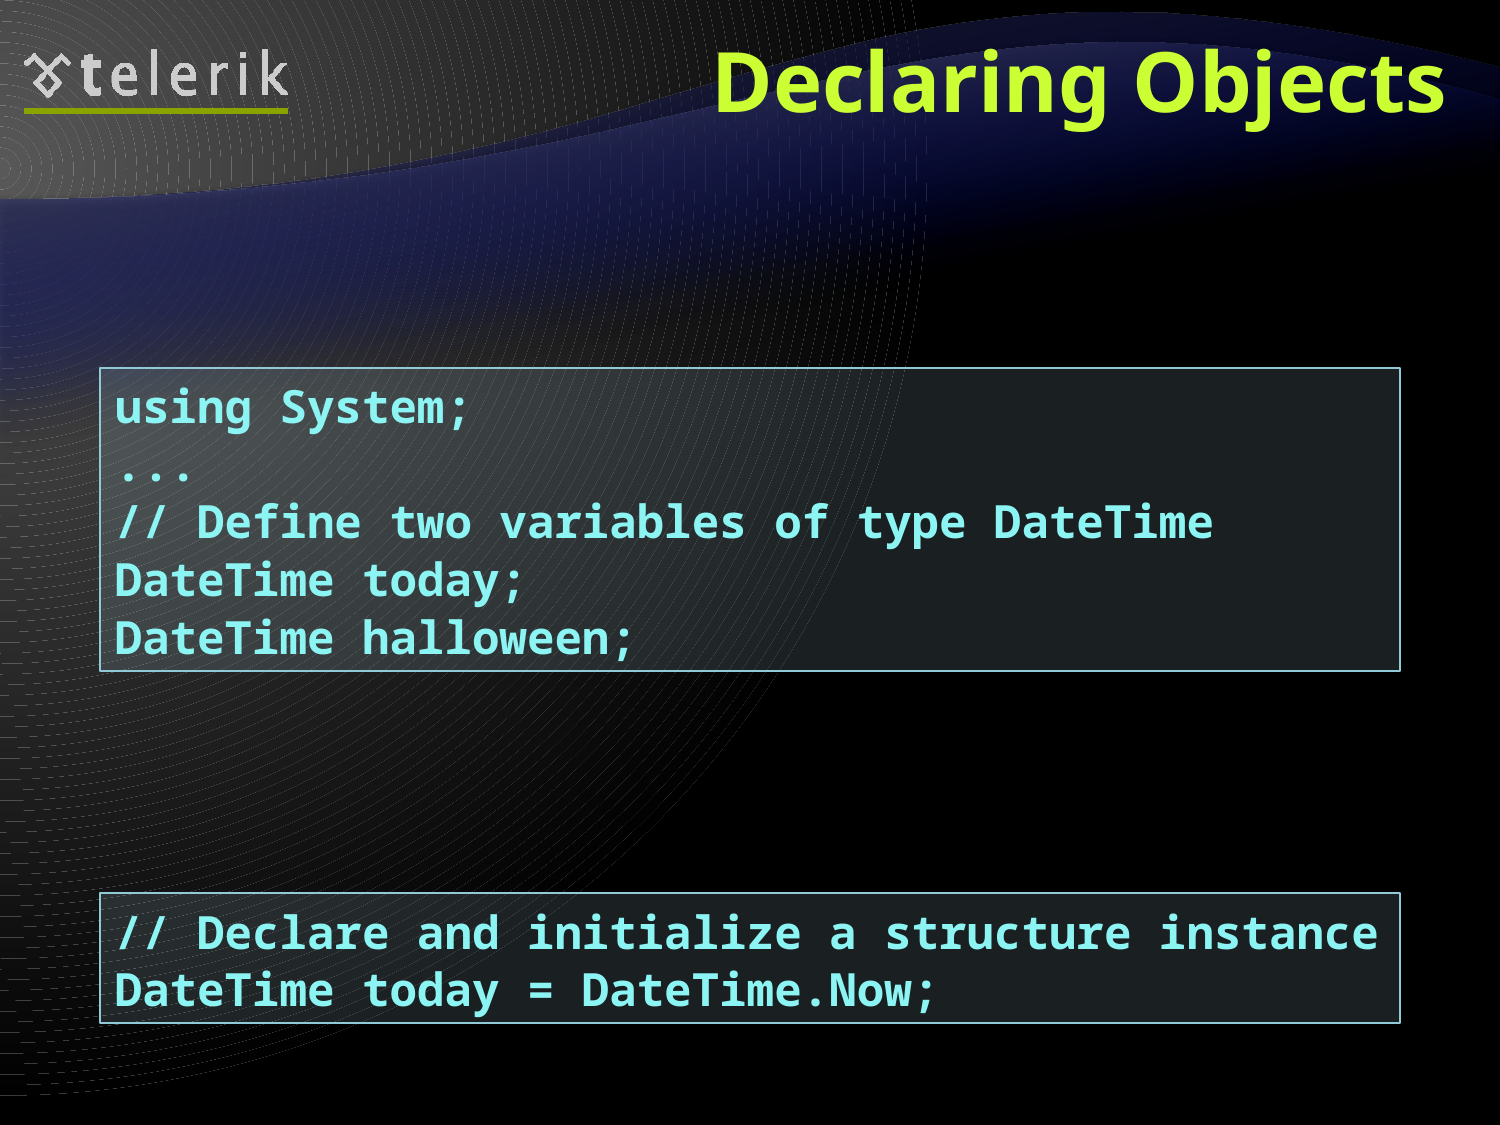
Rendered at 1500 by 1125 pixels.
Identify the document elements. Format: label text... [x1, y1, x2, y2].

picture [24, 49, 288, 114]
text_box // Declare and initialize a structure instance DateTime today = DateTime.Now; [99, 893, 1400, 1024]
title Declaring Objects [300, 12, 1463, 163]
text_box using System; ... // Define two variables of type DateTime DateTime today; DateTime halloween; [99, 367, 1400, 671]
